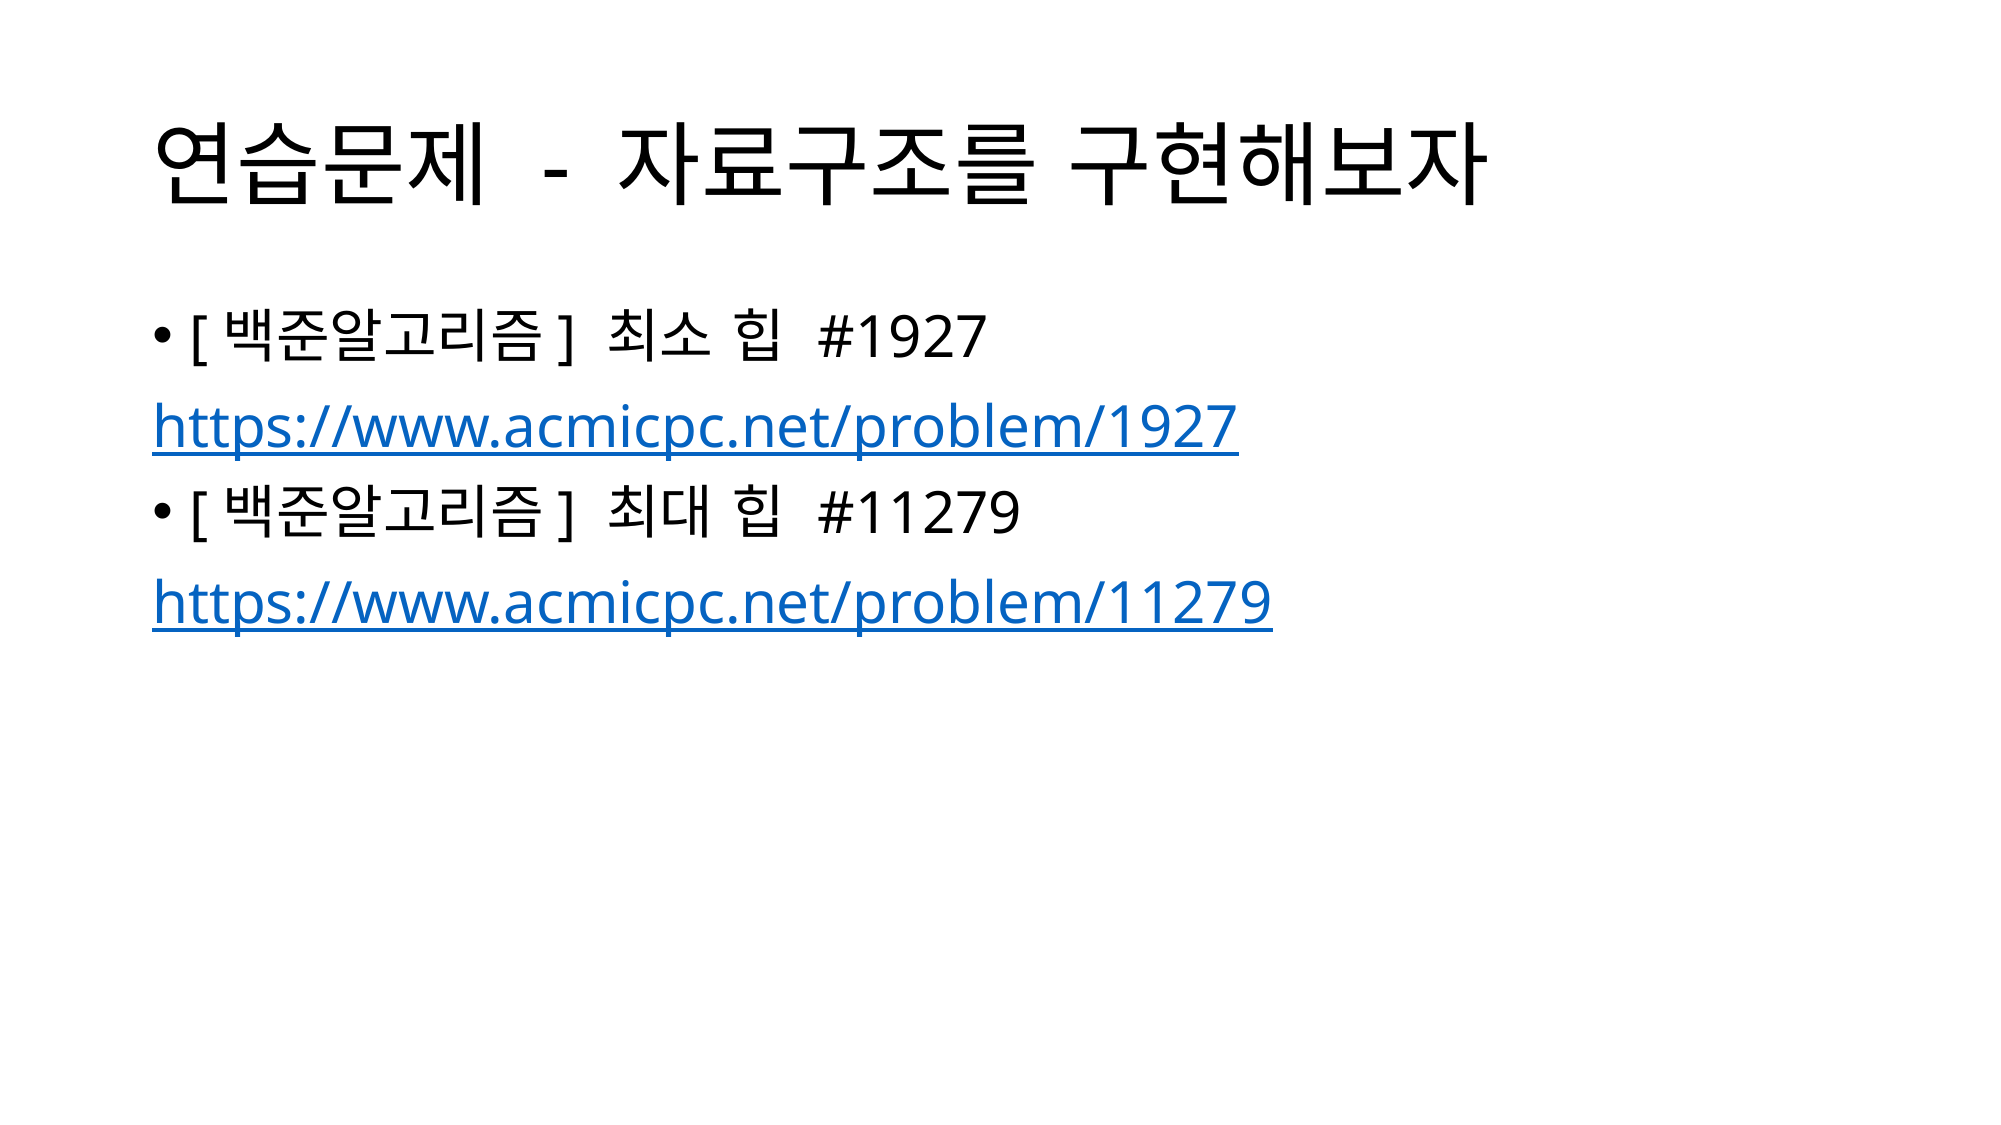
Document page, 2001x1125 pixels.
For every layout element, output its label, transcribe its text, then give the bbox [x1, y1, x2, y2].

text_box 연습문제 - 자료구조를 구현해보자 [137, 59, 1863, 278]
text_box [백준알고리즘] 최소 힙 #1927 https://www.acmicpc.net/problem/1927 [백준알고리즘] 최대 힙 #11279 https://www.acmicpc.net/problem/11279 [137, 299, 1863, 1014]
